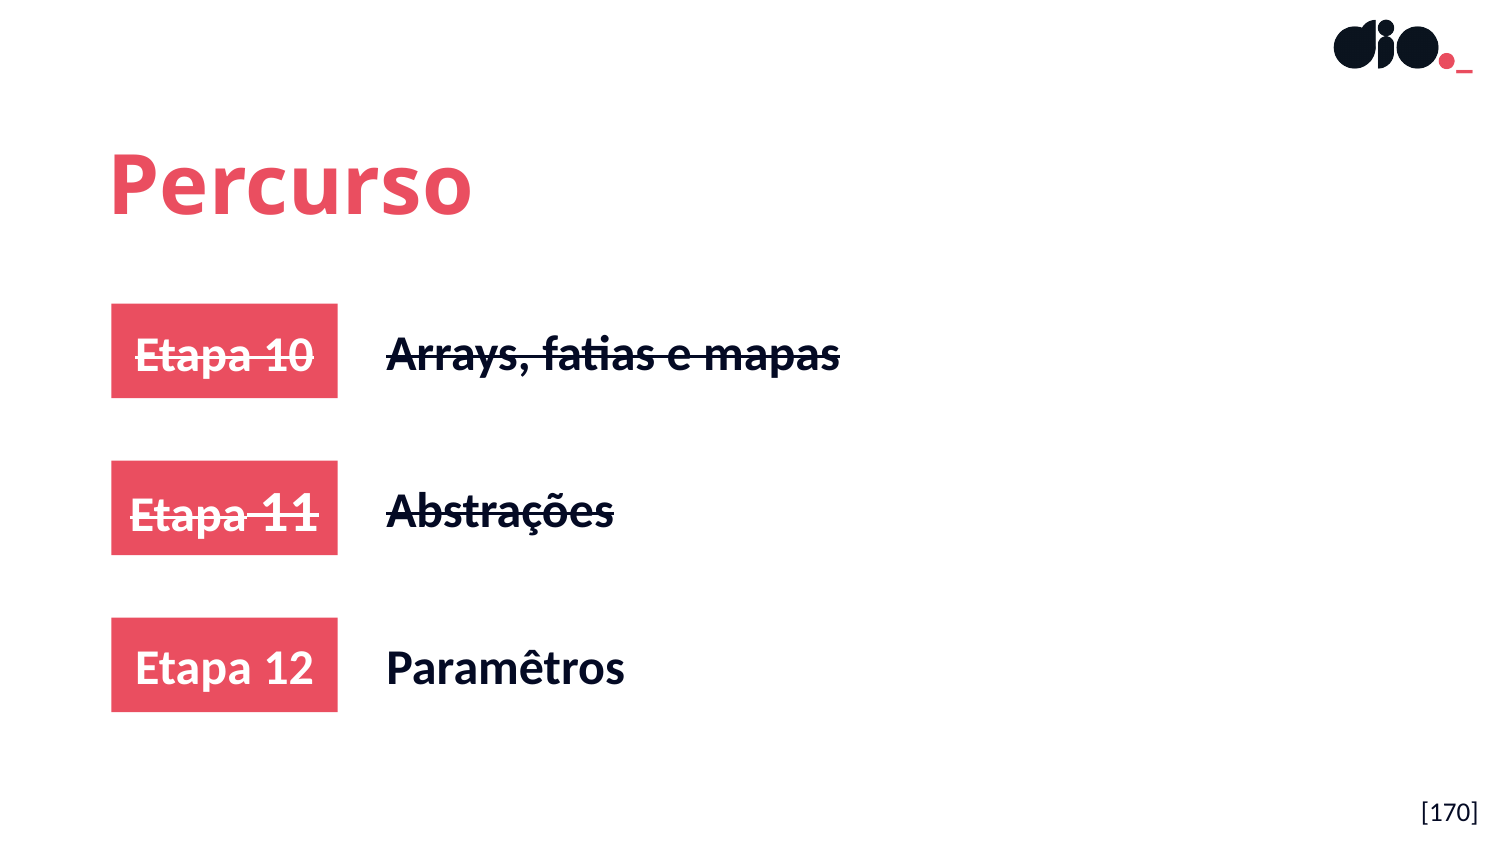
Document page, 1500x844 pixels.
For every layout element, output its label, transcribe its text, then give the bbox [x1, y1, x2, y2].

text_box Paramêtros [371, 627, 1384, 703]
slide_number [170] [1403, 779, 1494, 844]
text_box Percurso [92, 104, 1309, 243]
text_box Arrays, fatias e mapas [371, 313, 1384, 389]
text_box Etapa 11 [111, 460, 338, 556]
text_box Abstrações [371, 470, 1384, 546]
text_box Etapa 12 [111, 617, 338, 713]
text_box Etapa 10 [111, 303, 338, 399]
picture [1333, 19, 1473, 74]
